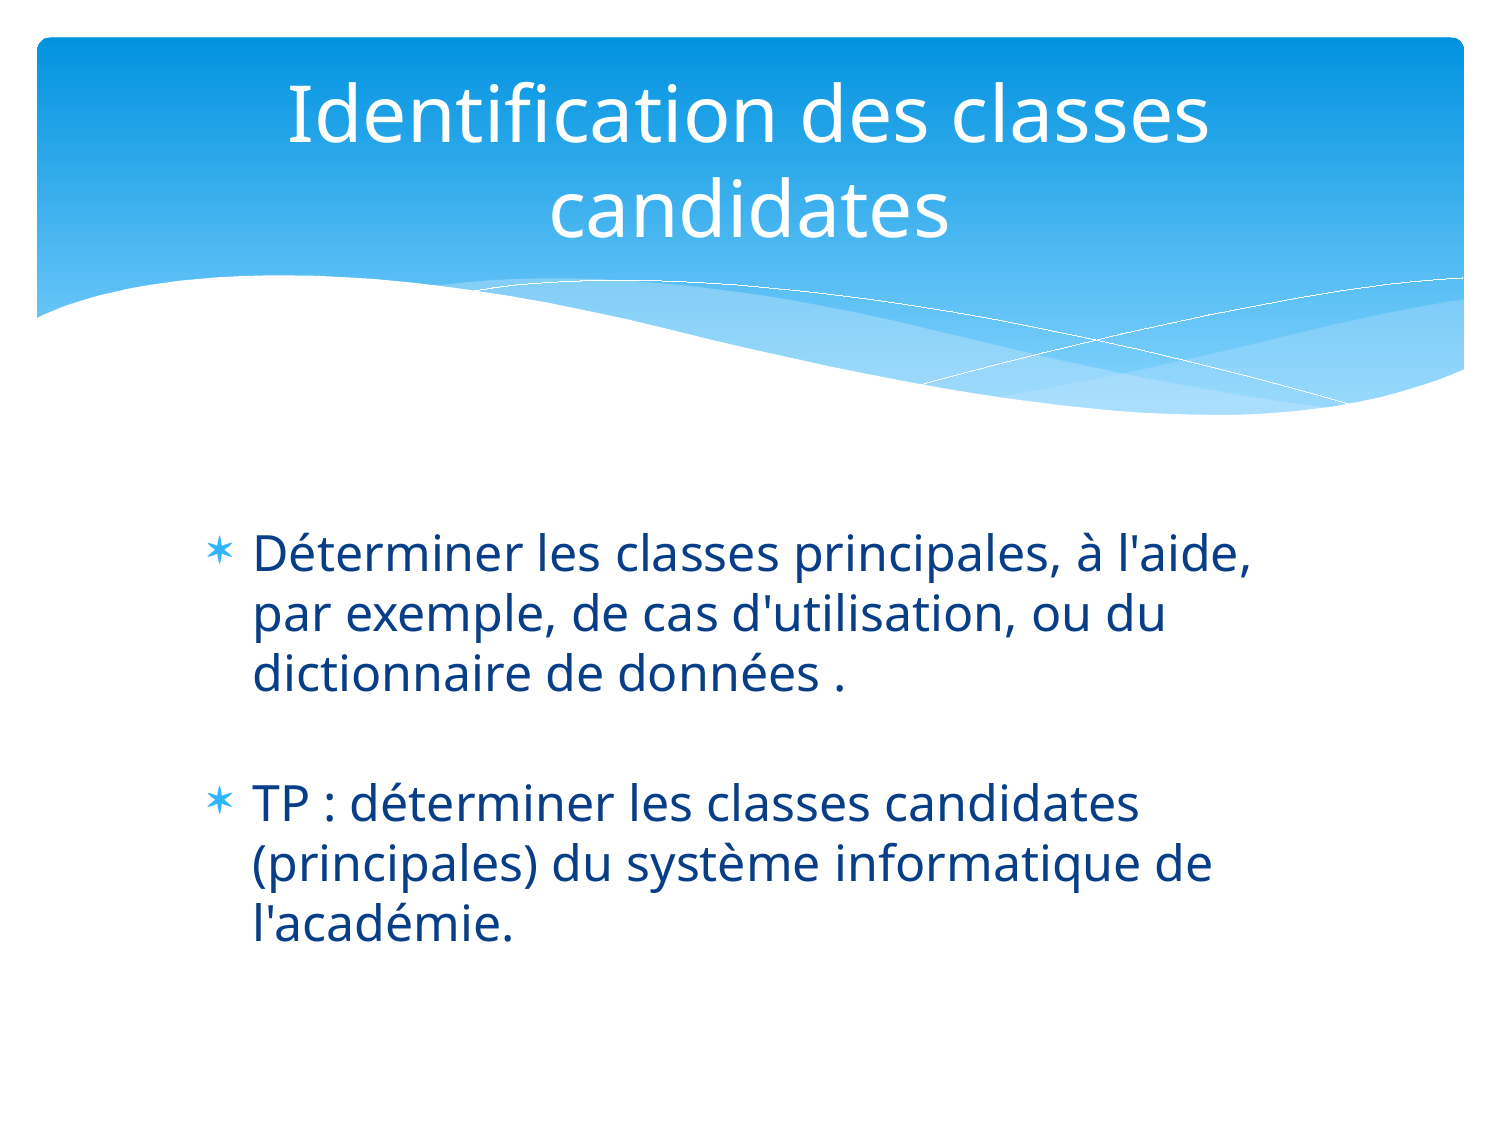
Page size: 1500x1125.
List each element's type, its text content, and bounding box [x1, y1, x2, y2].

title Identification des classes candidates [75, 55, 1425, 261]
list Déterminer les classes principales, à l'aide, par exemple, de cas d'utilisation, ou du dictionnaire de données . TP : déterminer les classes candidates (principales) du système informatique de l'académie. [143, 438, 1359, 1005]
